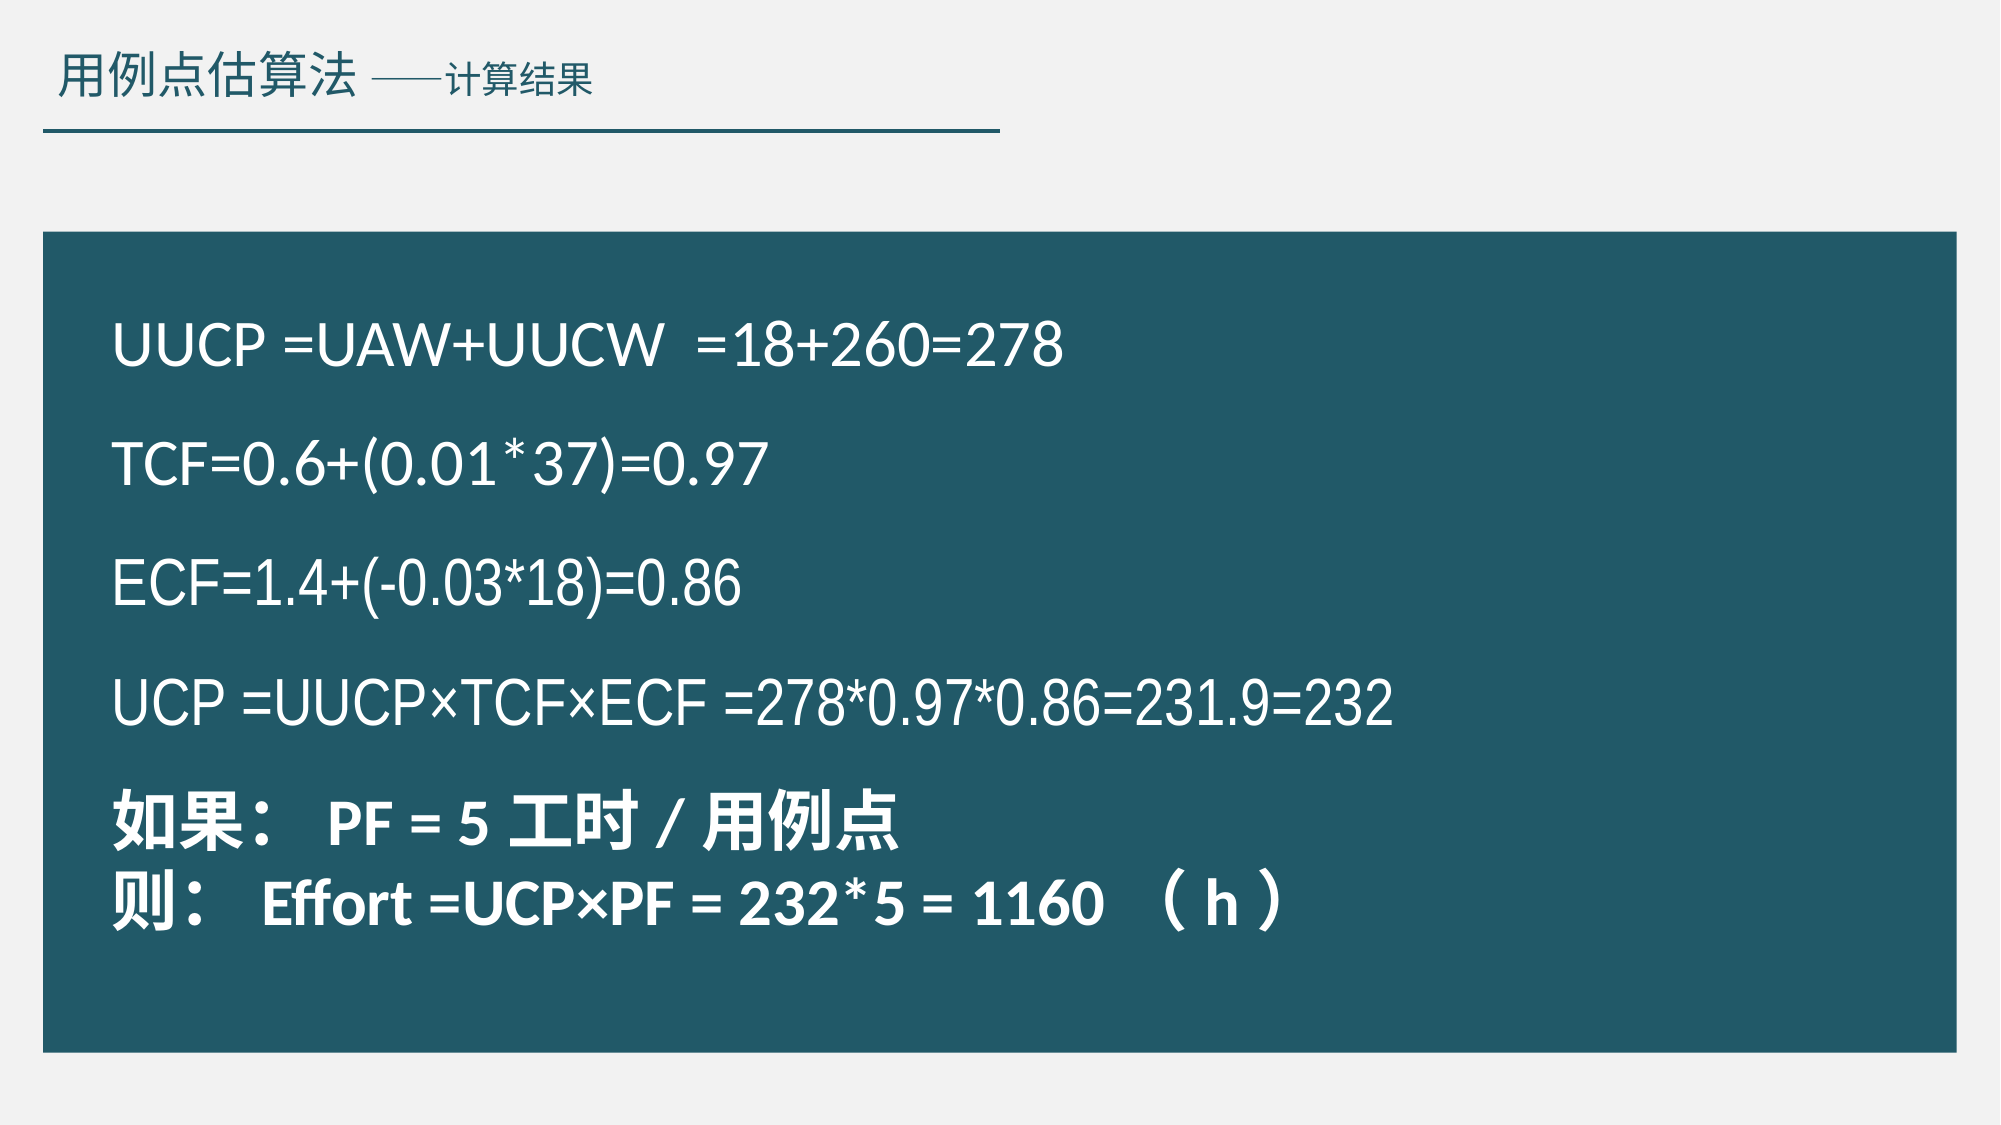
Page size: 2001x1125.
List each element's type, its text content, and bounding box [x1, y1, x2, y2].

text_box 用例点估算法 ——计算结果 [43, 35, 998, 111]
text_box [41, 229, 1959, 1055]
text_box UUCP =UAW+UUCW =18+260=278 TCF=0.6+(0.01*37)=0.97 ECF=1.4+(-0.03*18)=0.86 UCP =UUCP×TCF×ECF =278*0.97*0.86=231.9=232 如果：PF = 5工时/用例点 则：Effort =UCP×PF = 232*5 = 1160（h） [97, 251, 1594, 1067]
